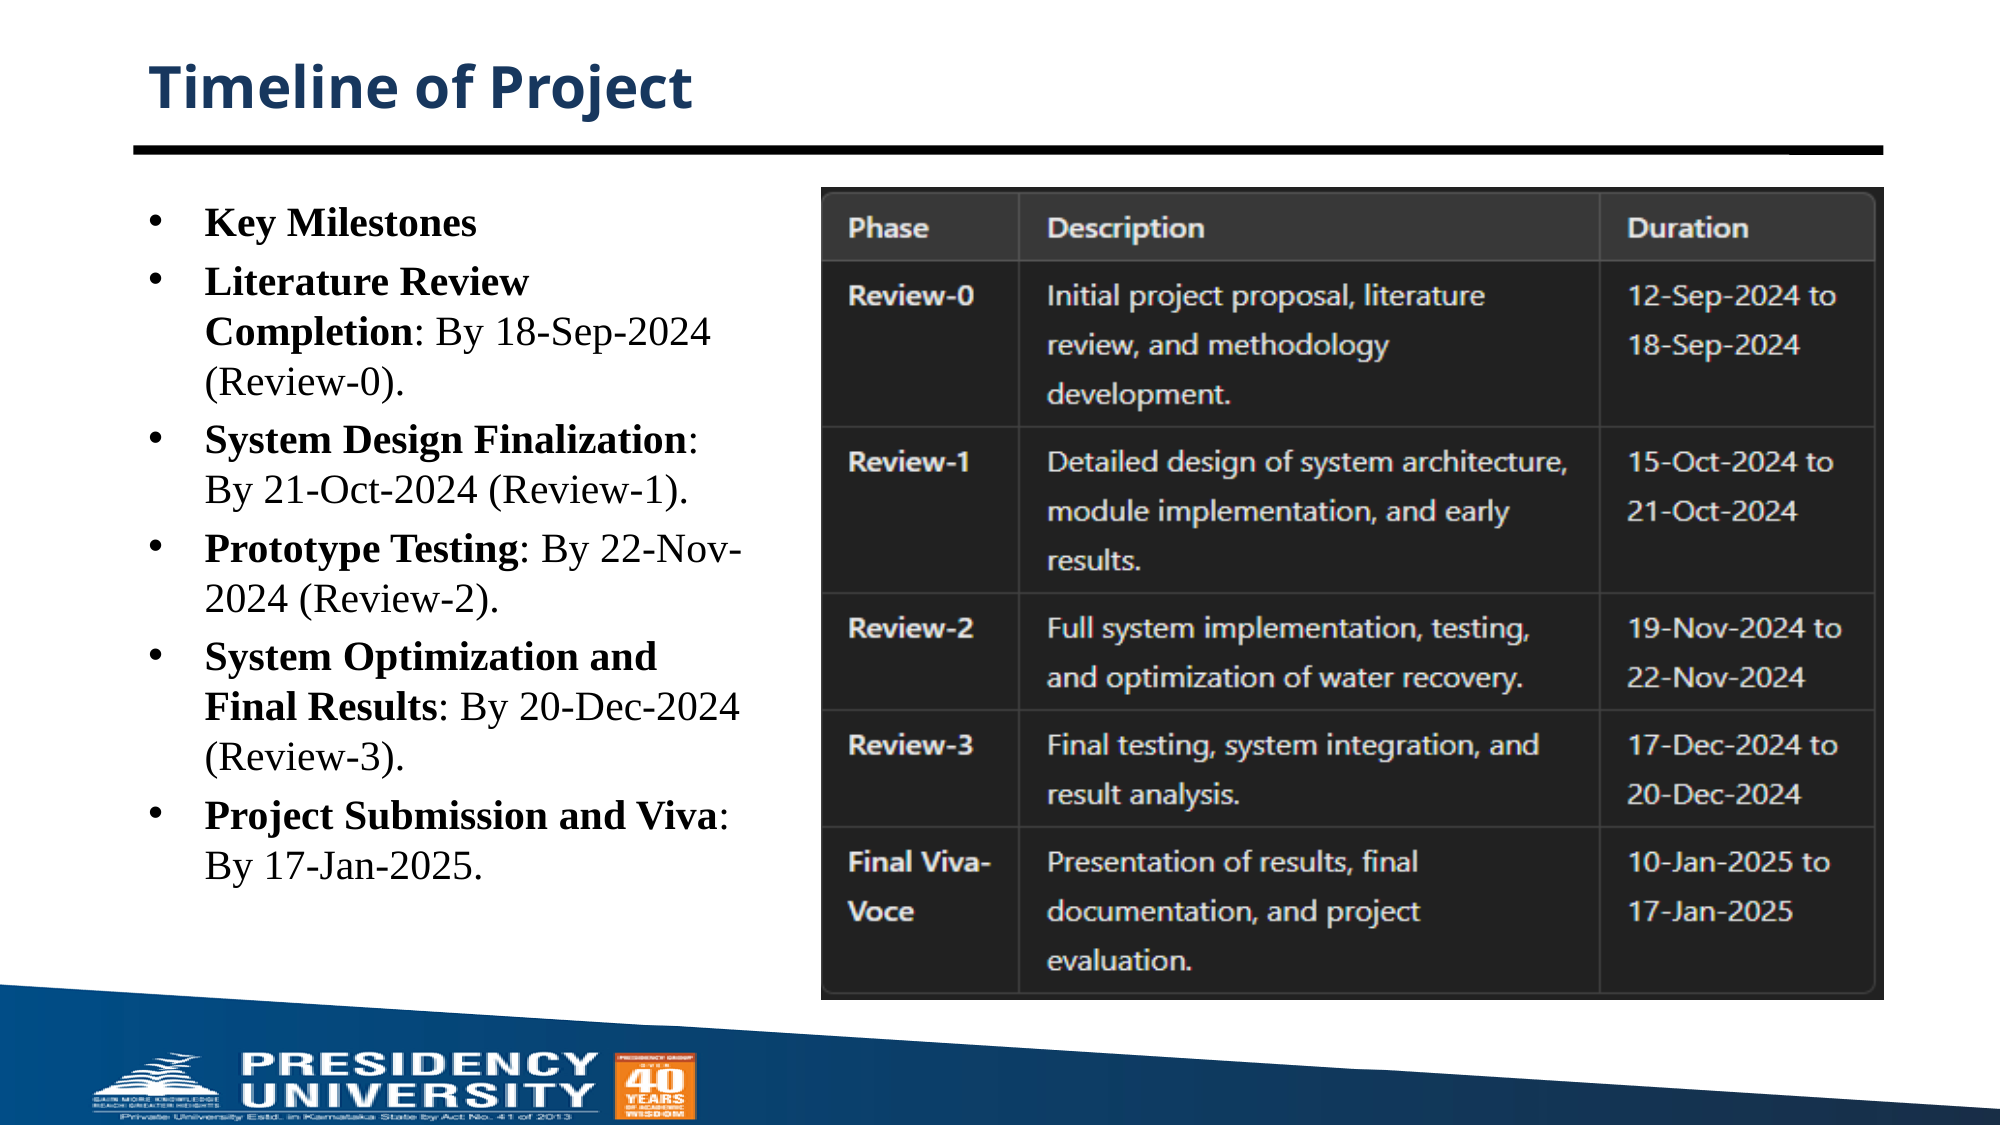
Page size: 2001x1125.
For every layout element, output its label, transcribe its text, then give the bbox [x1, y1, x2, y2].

list Key Milestones Literature Review Completion: By 18-Sep-2024 (Review-0). System Design Finalization: By 21-Oct-2024 (Review-1). Prototype Testing: By 22-Nov-2024 (Review-2). System Optimization and Final Results: By 20-Dec-2024 (Review-3). Project Submission and Viva: By 17-Jan-2025. [133, 187, 761, 1000]
title Timeline of Project [133, 45, 1884, 125]
picture [0, 187, 2000, 1125]
